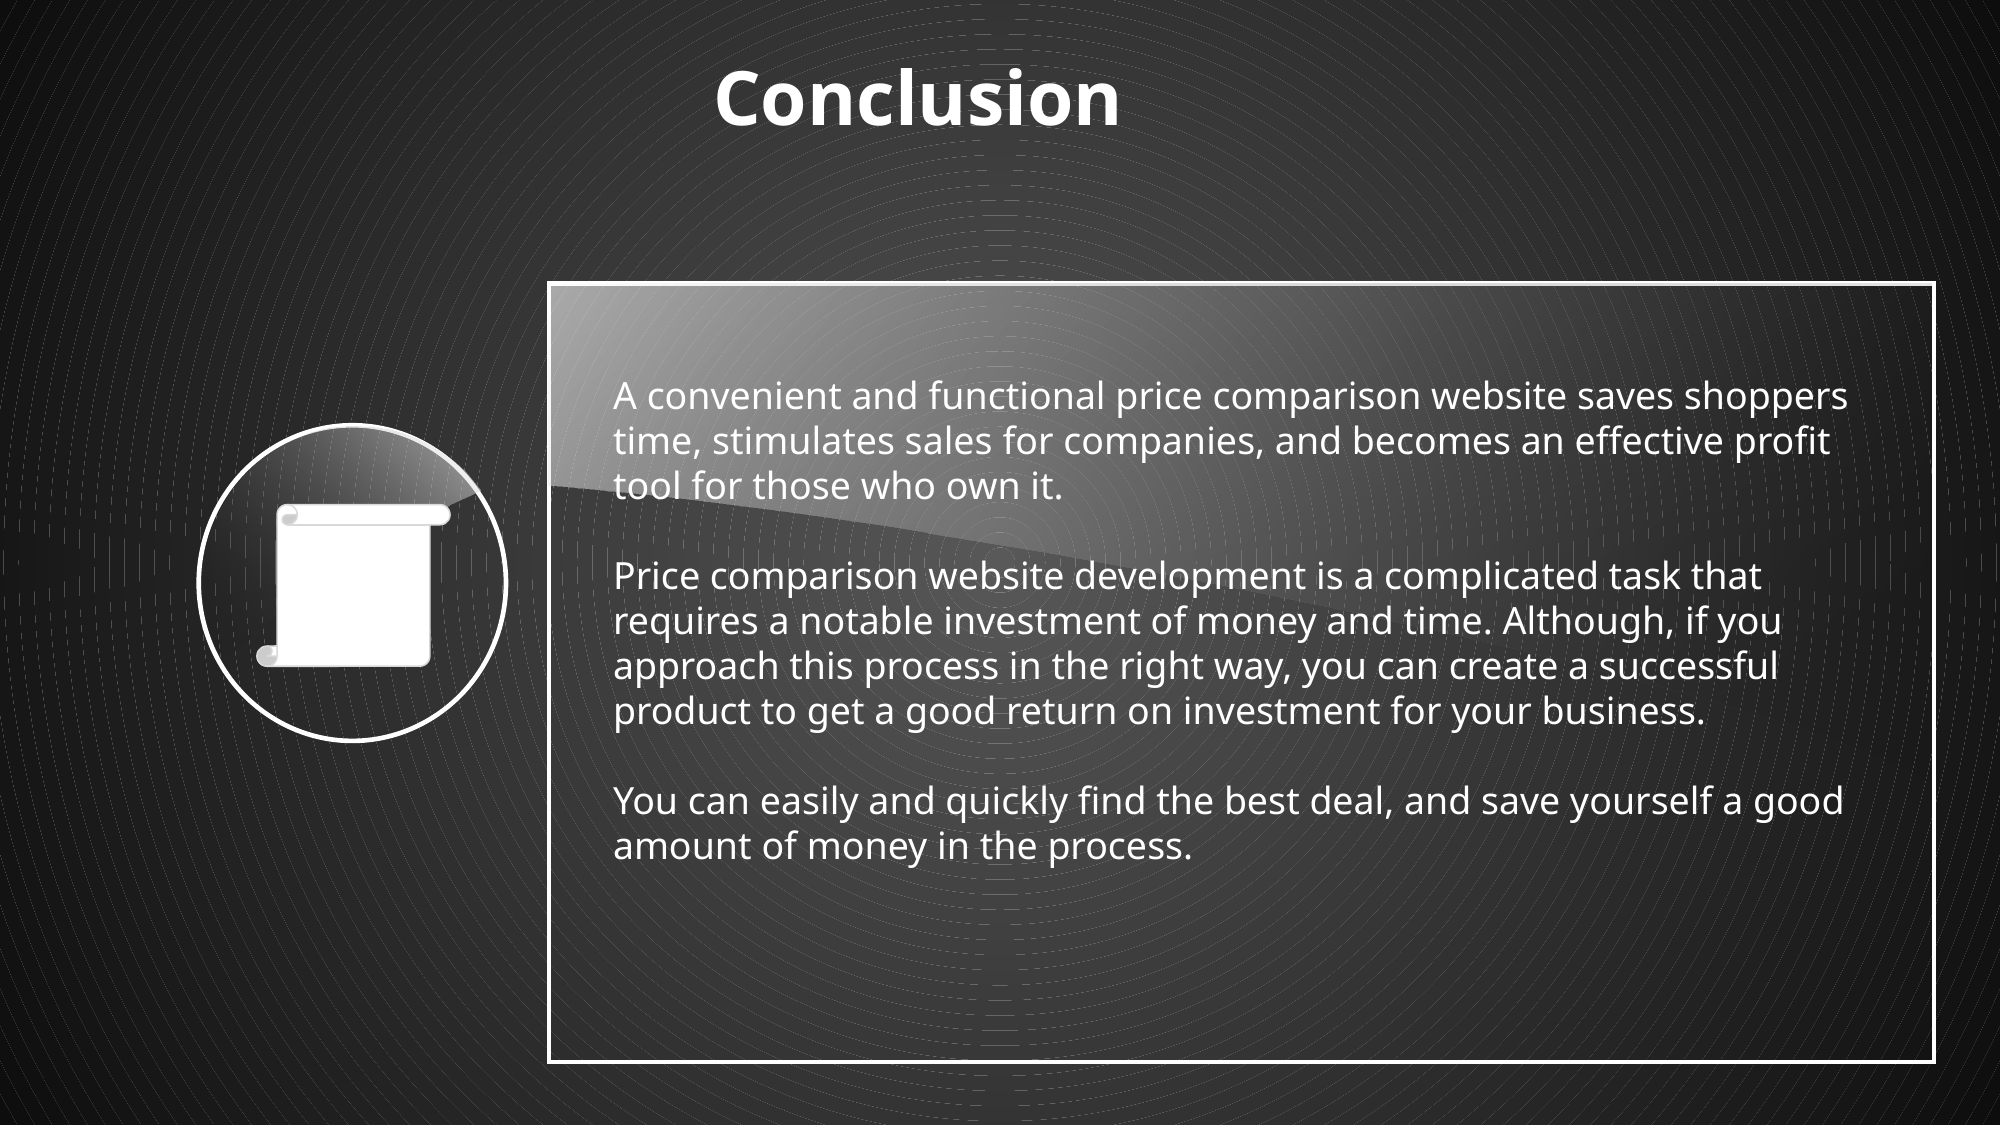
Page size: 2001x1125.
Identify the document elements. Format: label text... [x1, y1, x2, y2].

text_box Conclusion [698, 43, 1157, 149]
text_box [548, 283, 1935, 1063]
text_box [198, 425, 506, 741]
